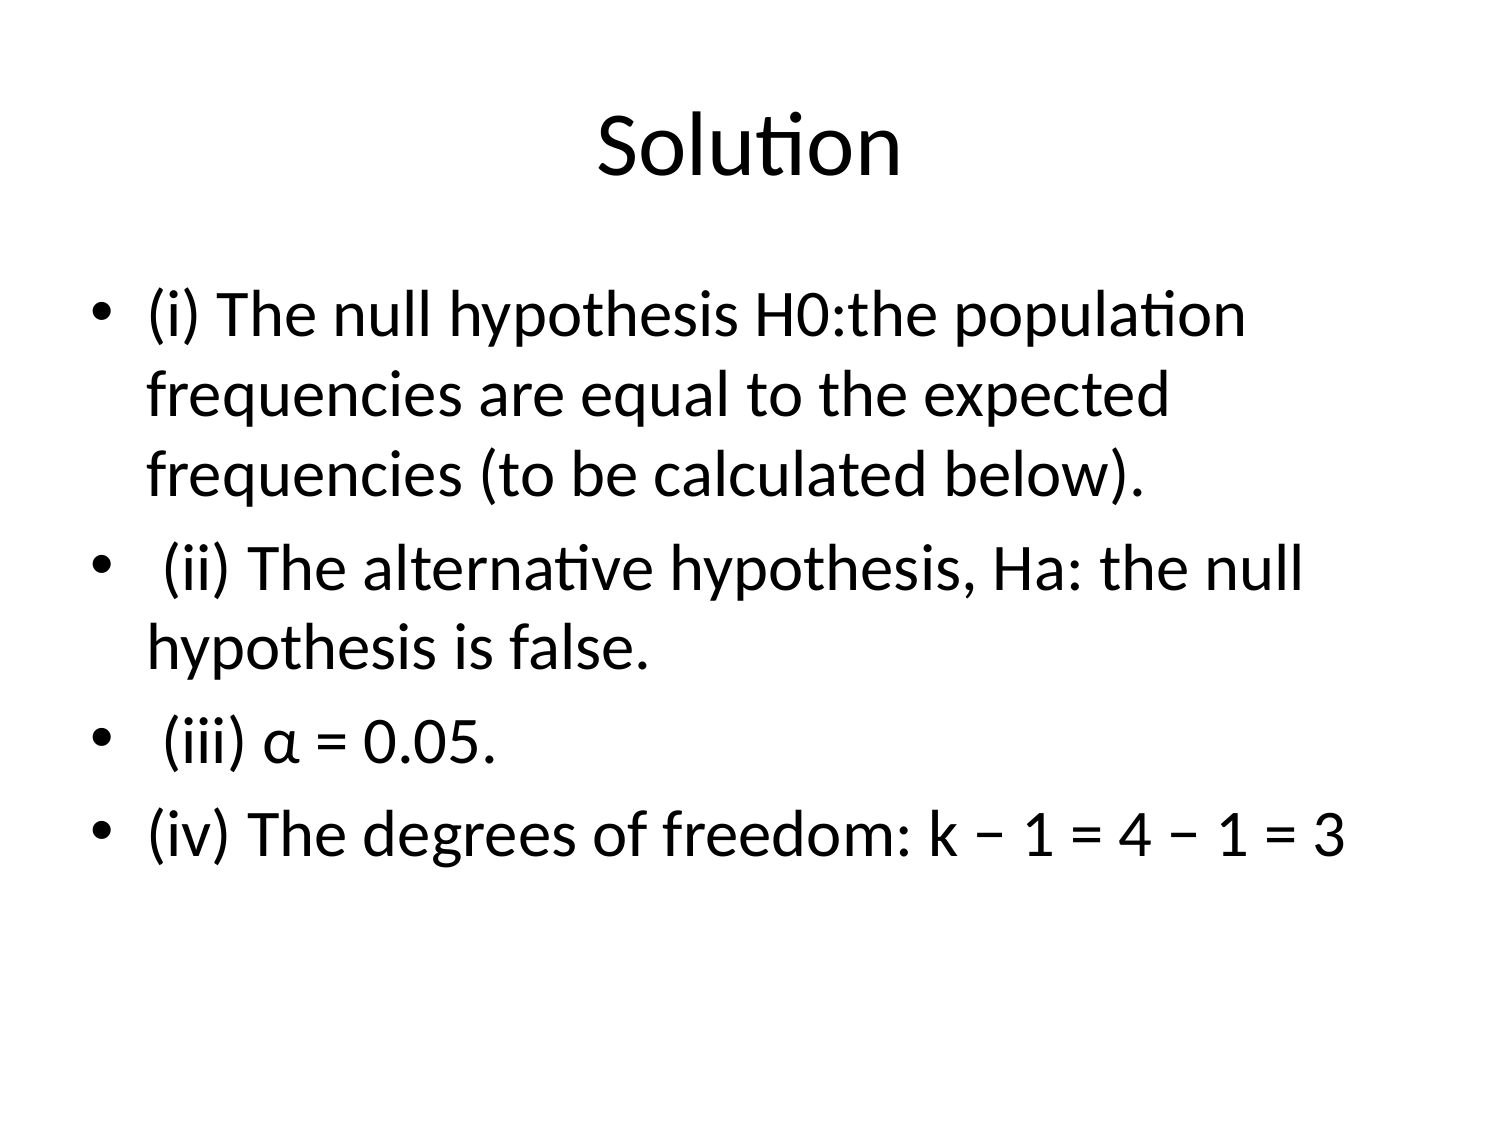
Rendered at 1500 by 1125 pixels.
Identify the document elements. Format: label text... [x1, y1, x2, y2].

title Solution [75, 45, 1425, 233]
list (i) The null hypothesis H0:the population frequencies are equal to the expected frequencies (to be calculated below). (ii) The alternative hypothesis, Ha: the null hypothesis is false. (iii) α = 0.05. (iv) The degrees of freedom: k − 1 = 4 − 1 = 3 [75, 262, 1425, 1005]
